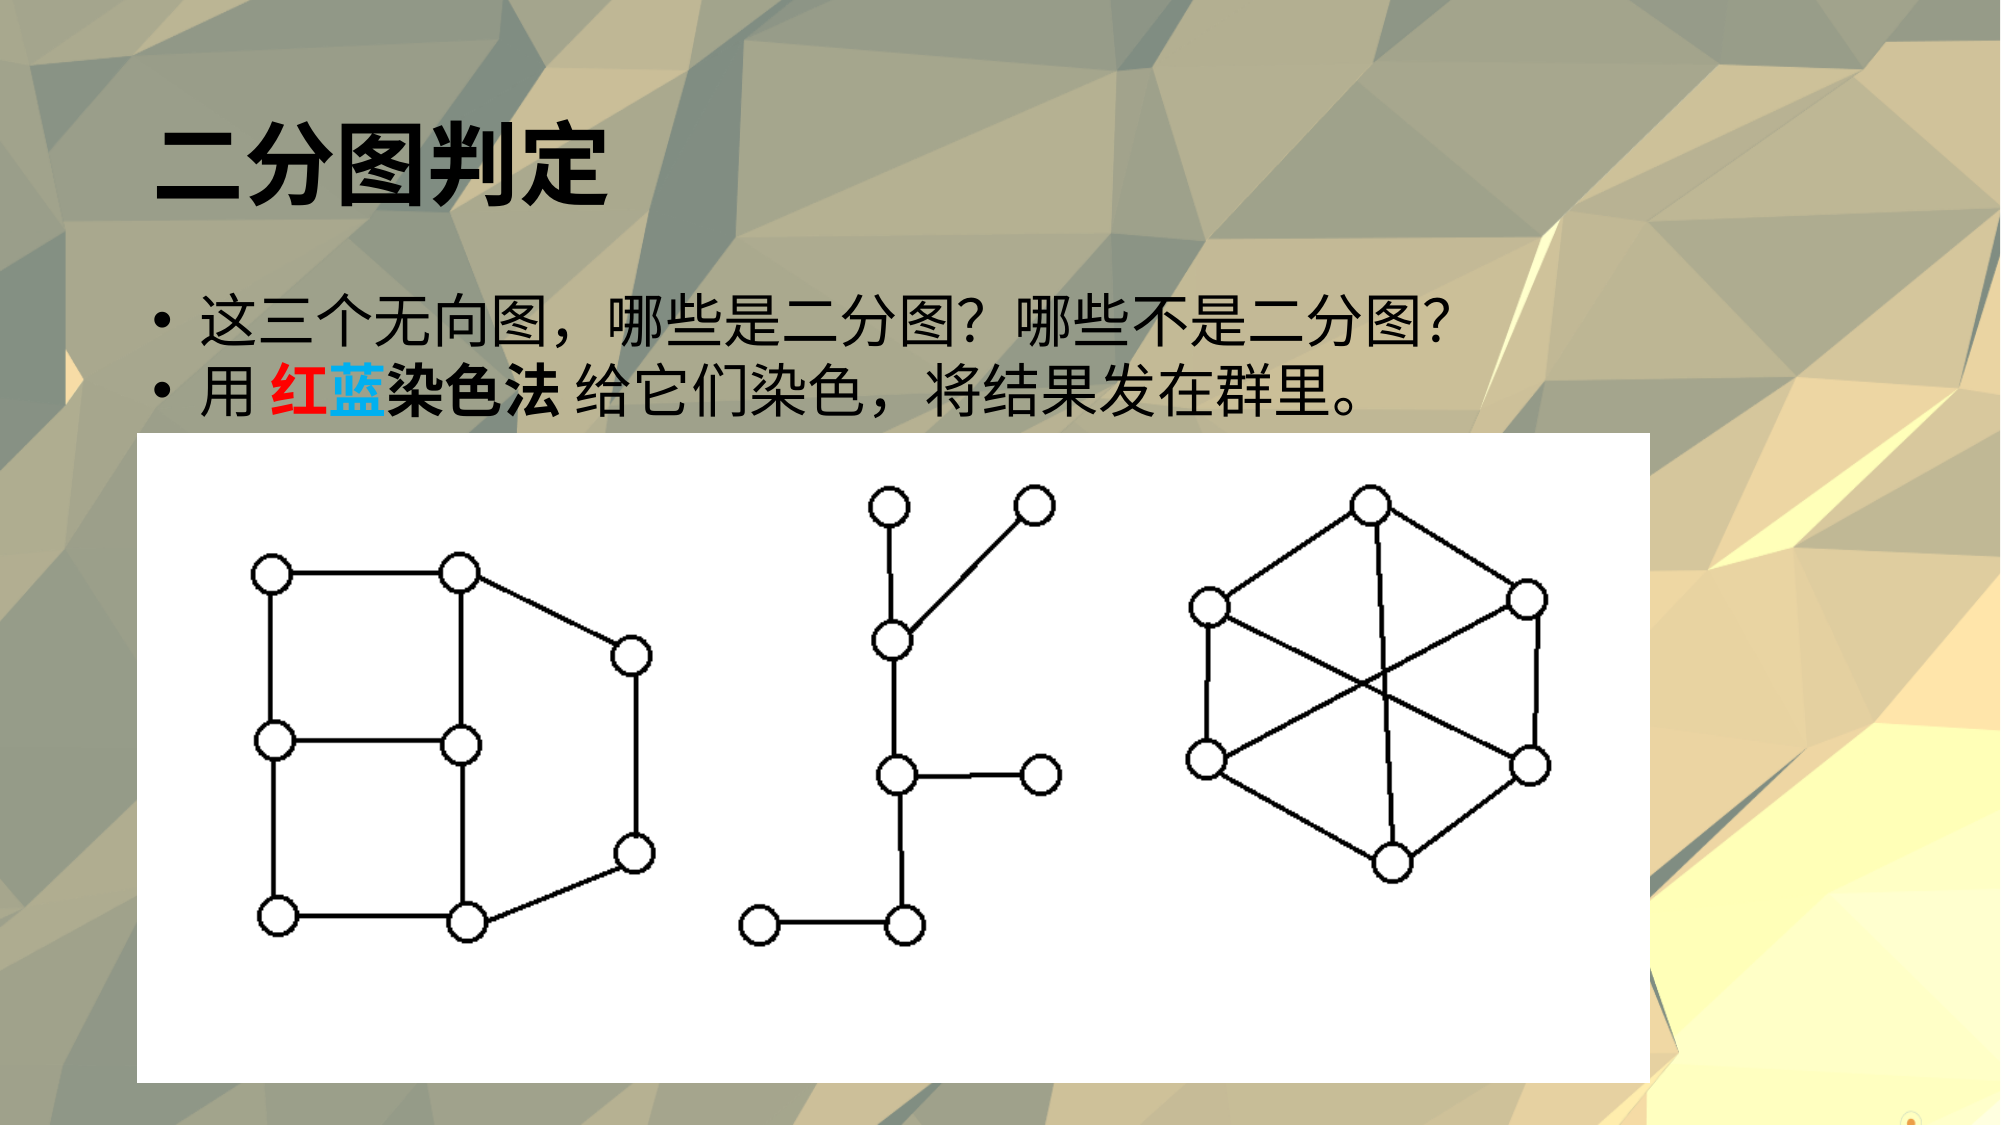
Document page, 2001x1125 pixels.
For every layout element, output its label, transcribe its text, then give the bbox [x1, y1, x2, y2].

text_box 这三个无向图，哪些是二分图？哪些不是二分图？ 用 红蓝染色法 给它们染色，将结果发在群里。 [137, 277, 1878, 432]
picture [0, 0, 2001, 1125]
title 二分图判定 [137, 59, 1863, 277]
